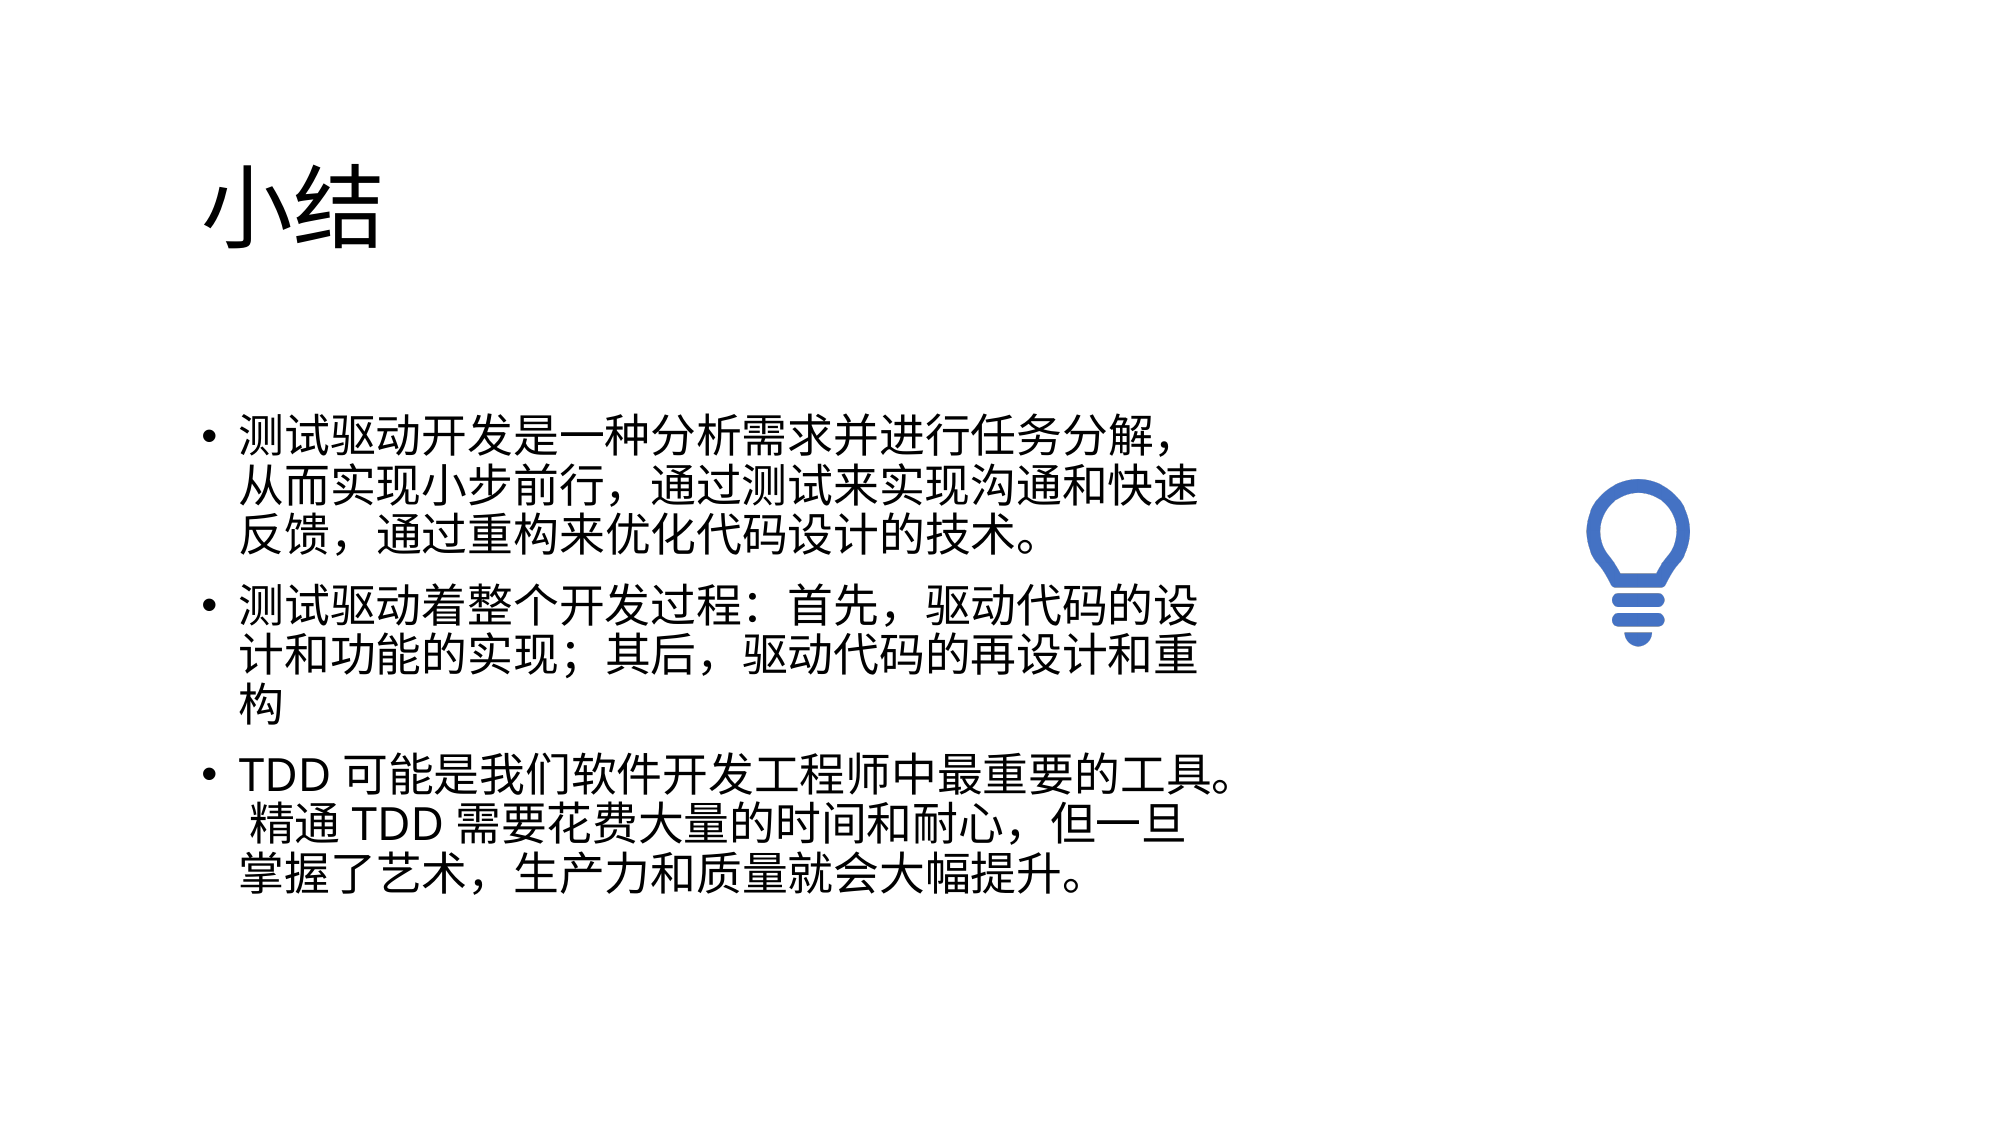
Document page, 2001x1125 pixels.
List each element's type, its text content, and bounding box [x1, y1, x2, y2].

picture [1544, 468, 1732, 657]
title 小结 [186, 102, 1413, 321]
list 测试驱动开发是一种分析需求并进行任务分解，从而实现小步前行，通过测试来实现沟通和快速反馈，通过重构来优化代码设计的技术。 测试驱动着整个开发过程：首先，驱动代码的设计和功能的实现；其后，驱动代码的再设计和重构 TDD可能是我们软件开发工程师中最重要的工具。 精通TDD需要花费大量的时间和耐心，但一旦掌握了艺术，生产力和质量就会大幅提升。 [186, 373, 1248, 940]
